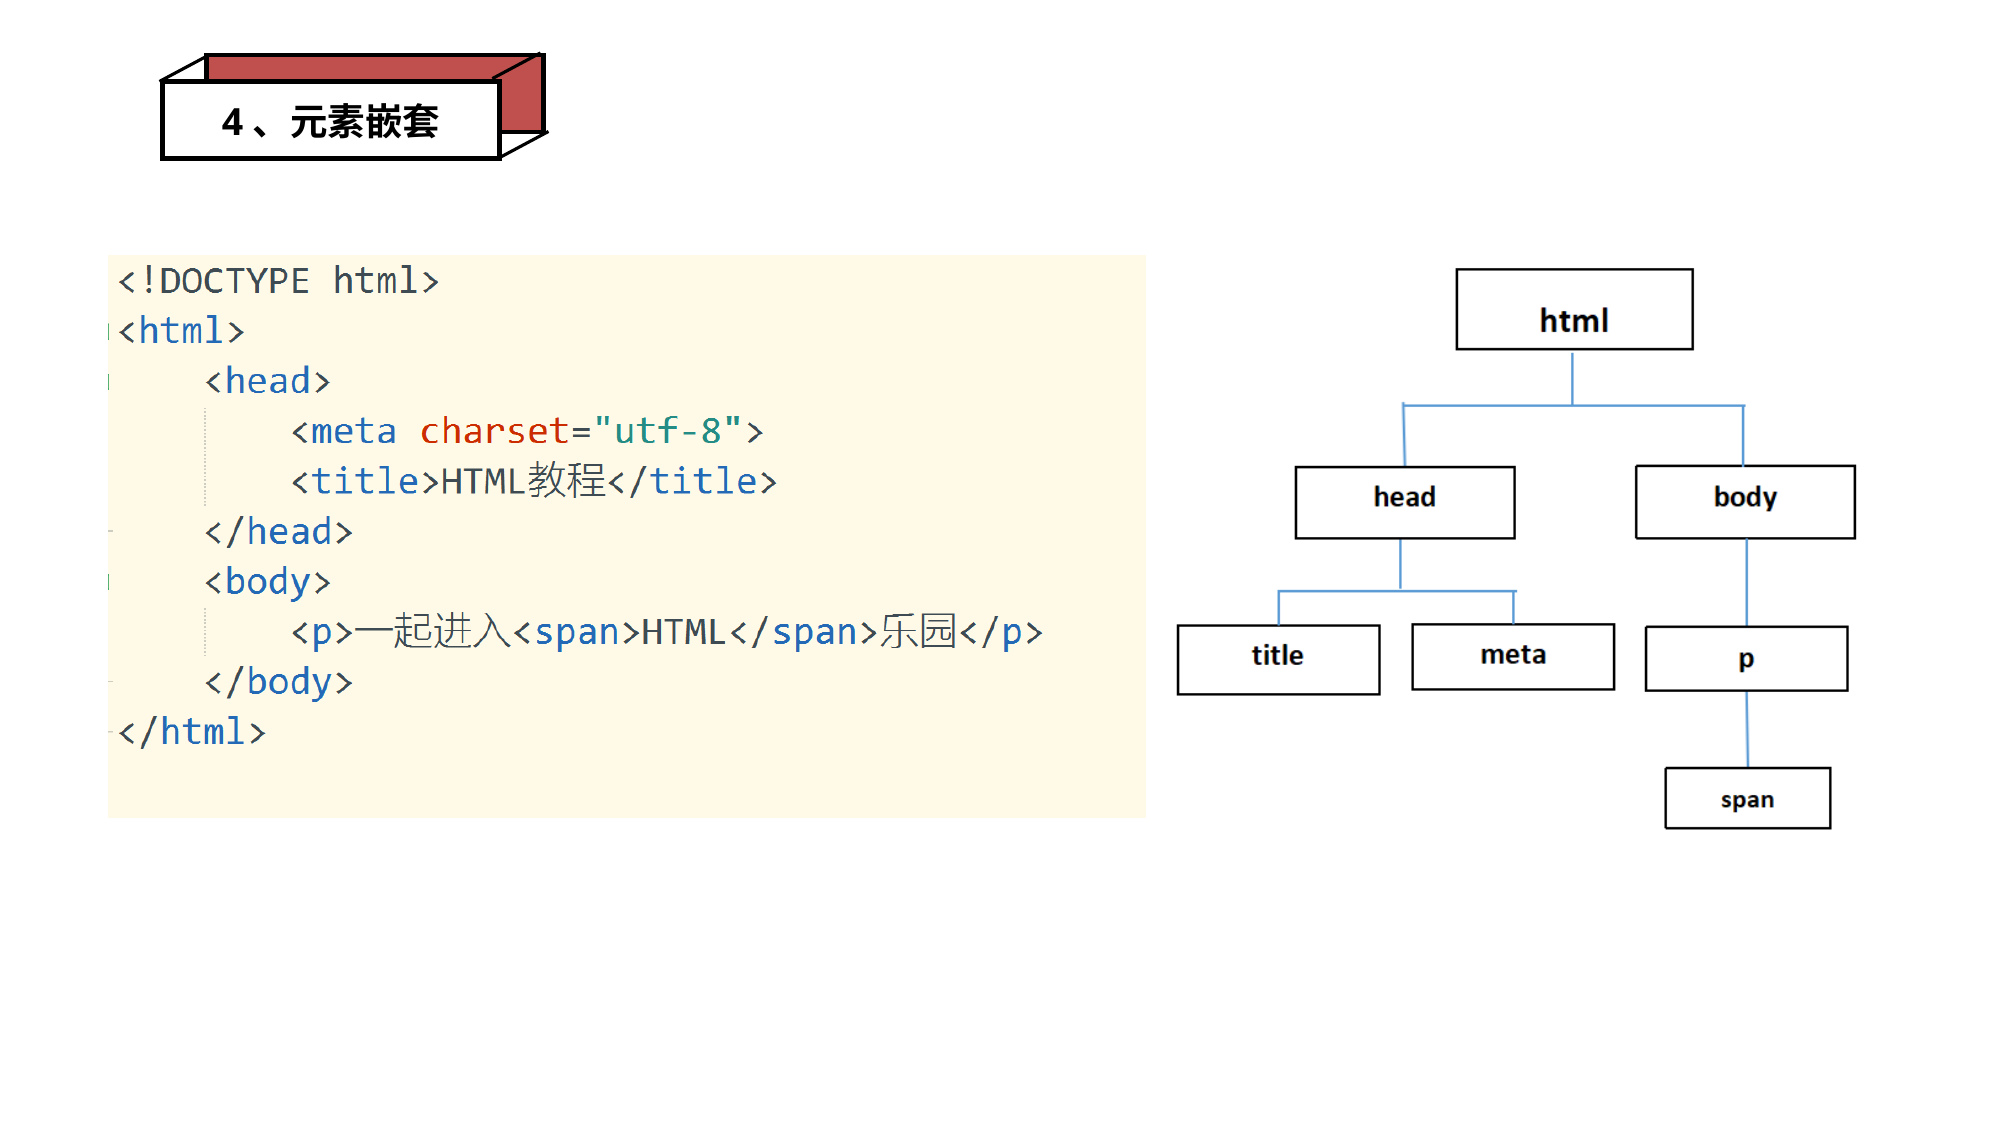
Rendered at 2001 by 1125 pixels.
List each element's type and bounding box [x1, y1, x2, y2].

picture [108, 181, 1968, 891]
text_box [159, 52, 549, 159]
